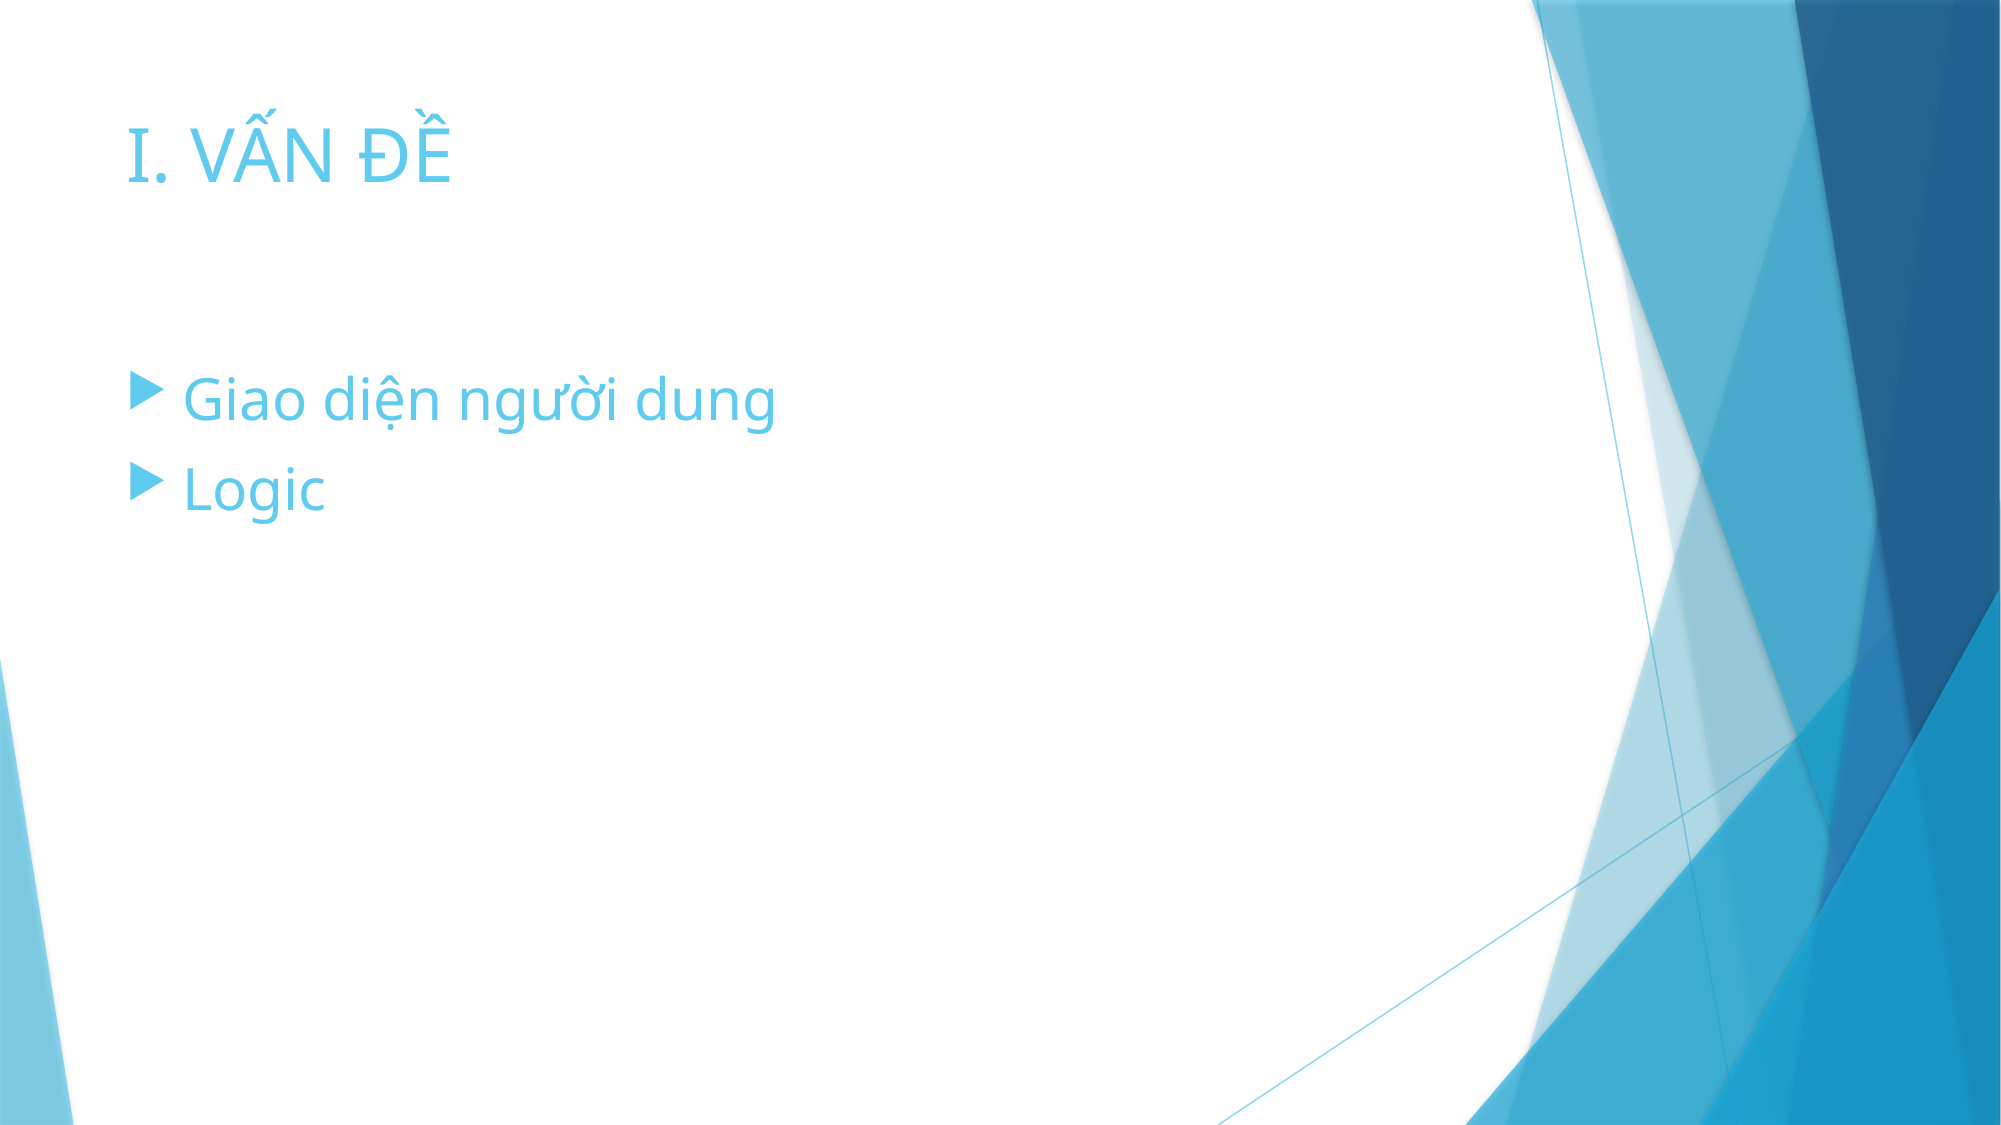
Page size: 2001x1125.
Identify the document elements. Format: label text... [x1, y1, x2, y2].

title I. VẤN ĐỀ [111, 99, 1522, 317]
list Giao diện người dung Logic [111, 354, 1522, 992]
